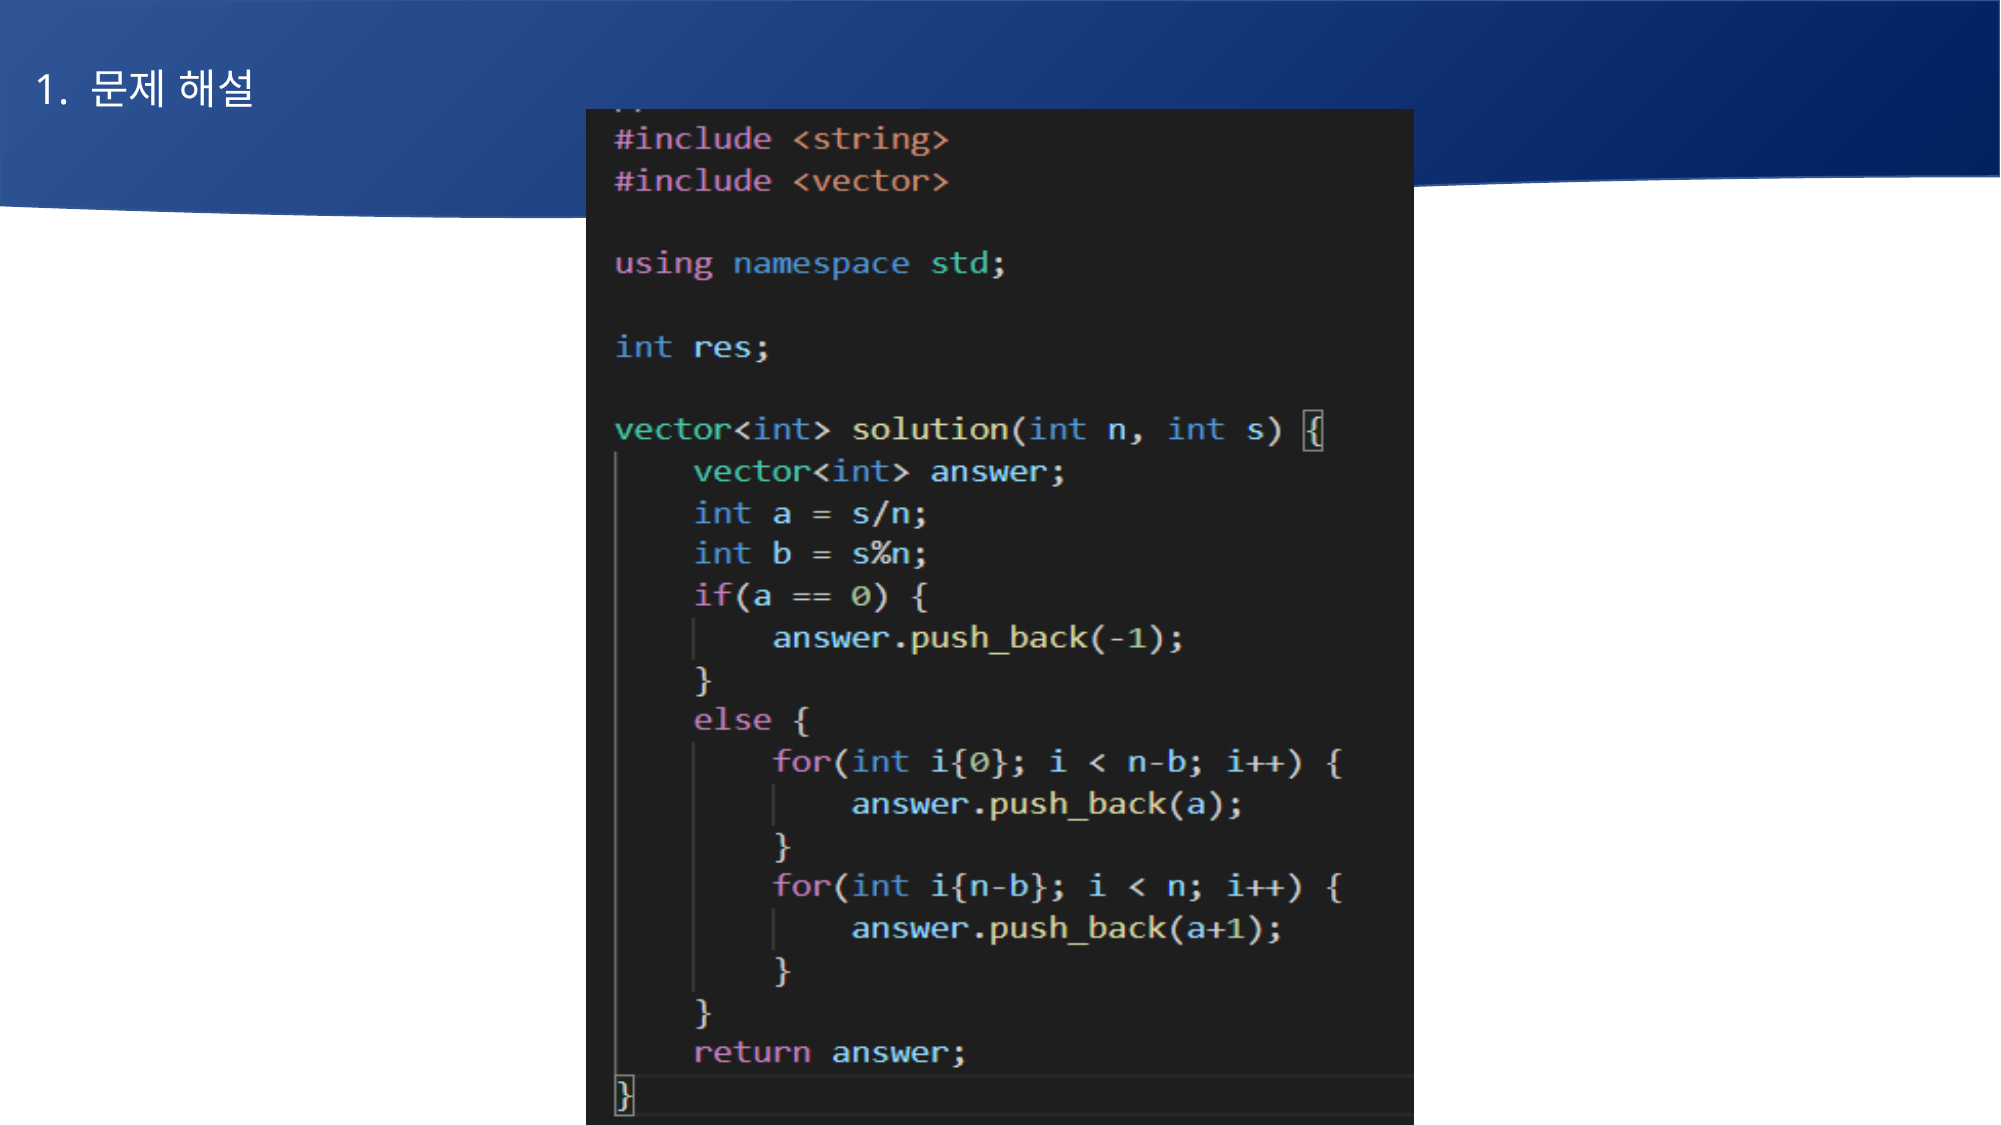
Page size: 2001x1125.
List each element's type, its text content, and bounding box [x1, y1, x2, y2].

picture [586, 109, 1414, 1125]
text_box 1. 문제 해설 [0, 0, 2000, 219]
